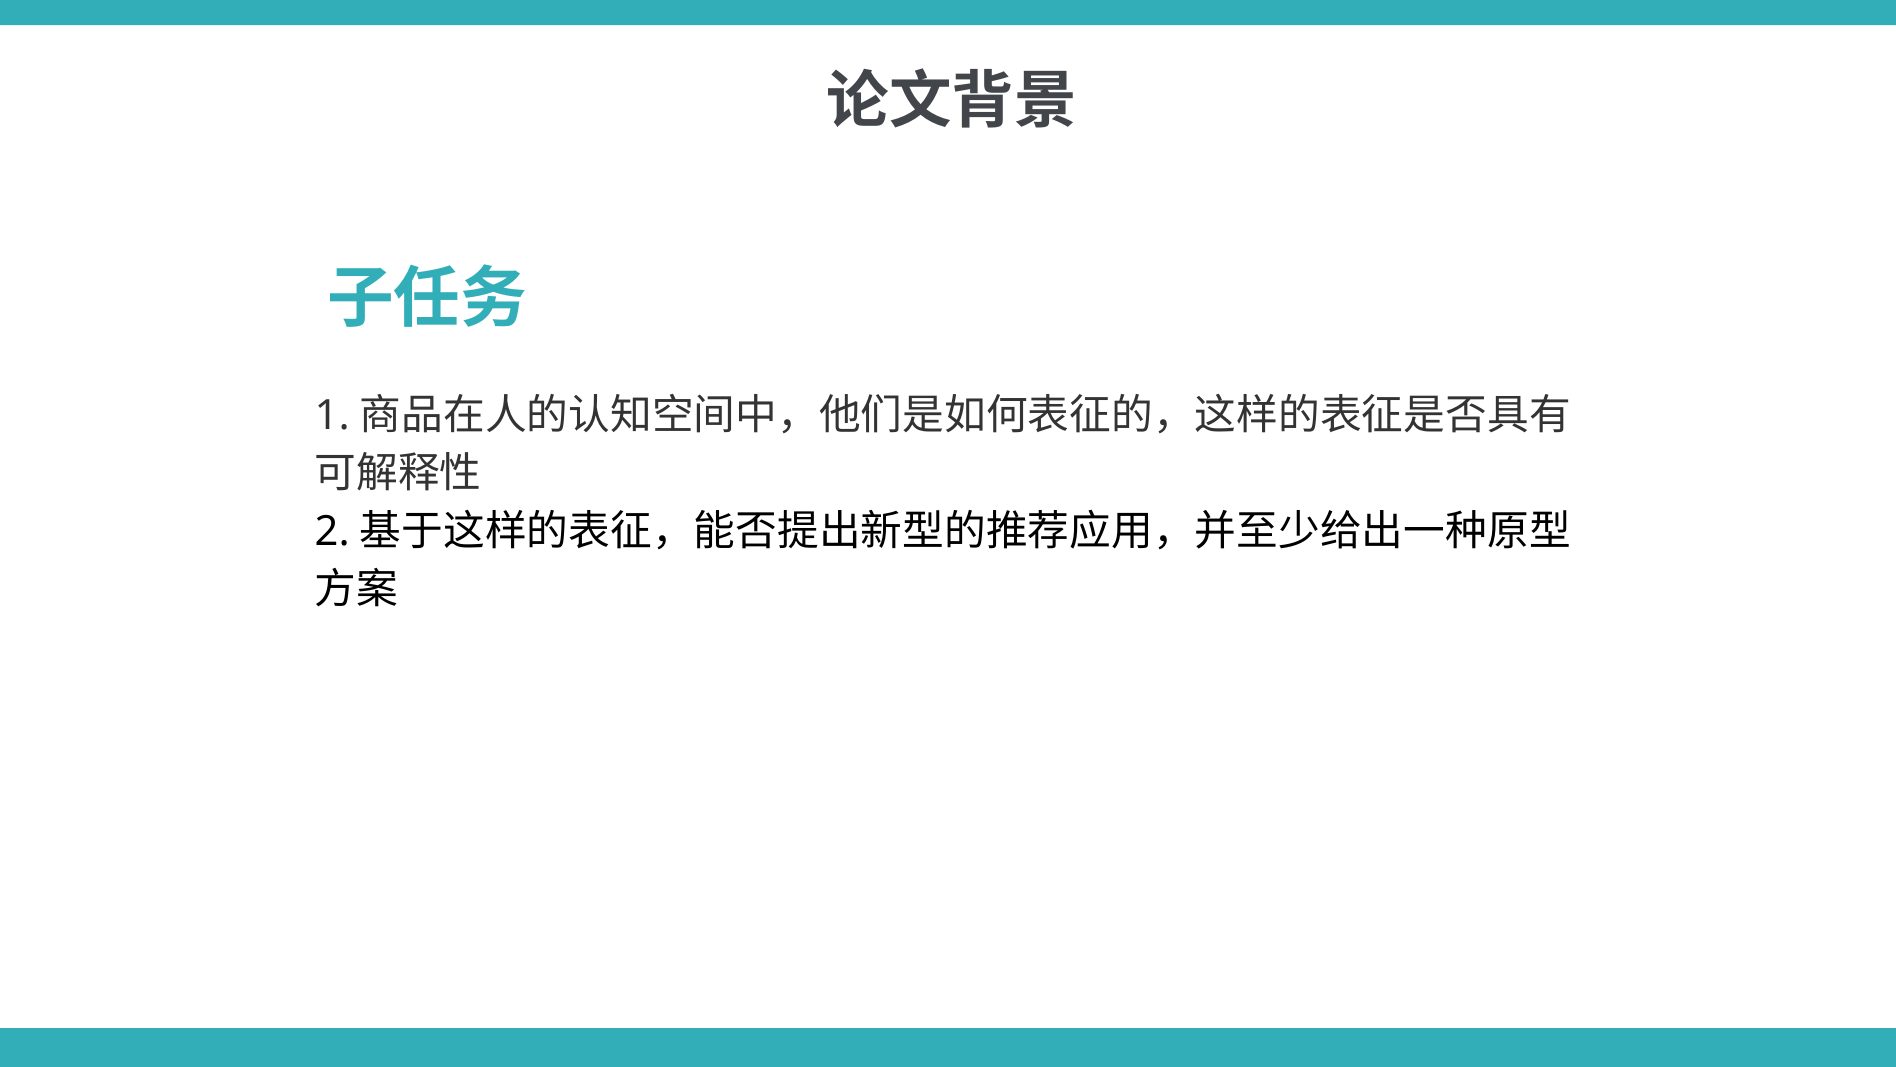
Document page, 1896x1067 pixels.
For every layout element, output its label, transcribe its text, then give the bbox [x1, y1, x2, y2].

text_box 子任务 [327, 242, 667, 335]
text_box [0, 1028, 1896, 1067]
text_box 1.商品在人的认知空间中，他们是如何表征的，这样的表征是否具有可解释性 2.基于这样的表征，能否提出新型的推荐应用，并至少给出一种原型方案 [314, 379, 1598, 612]
text_box [0, 0, 1896, 26]
text_box 论文背景 [509, 47, 1395, 135]
